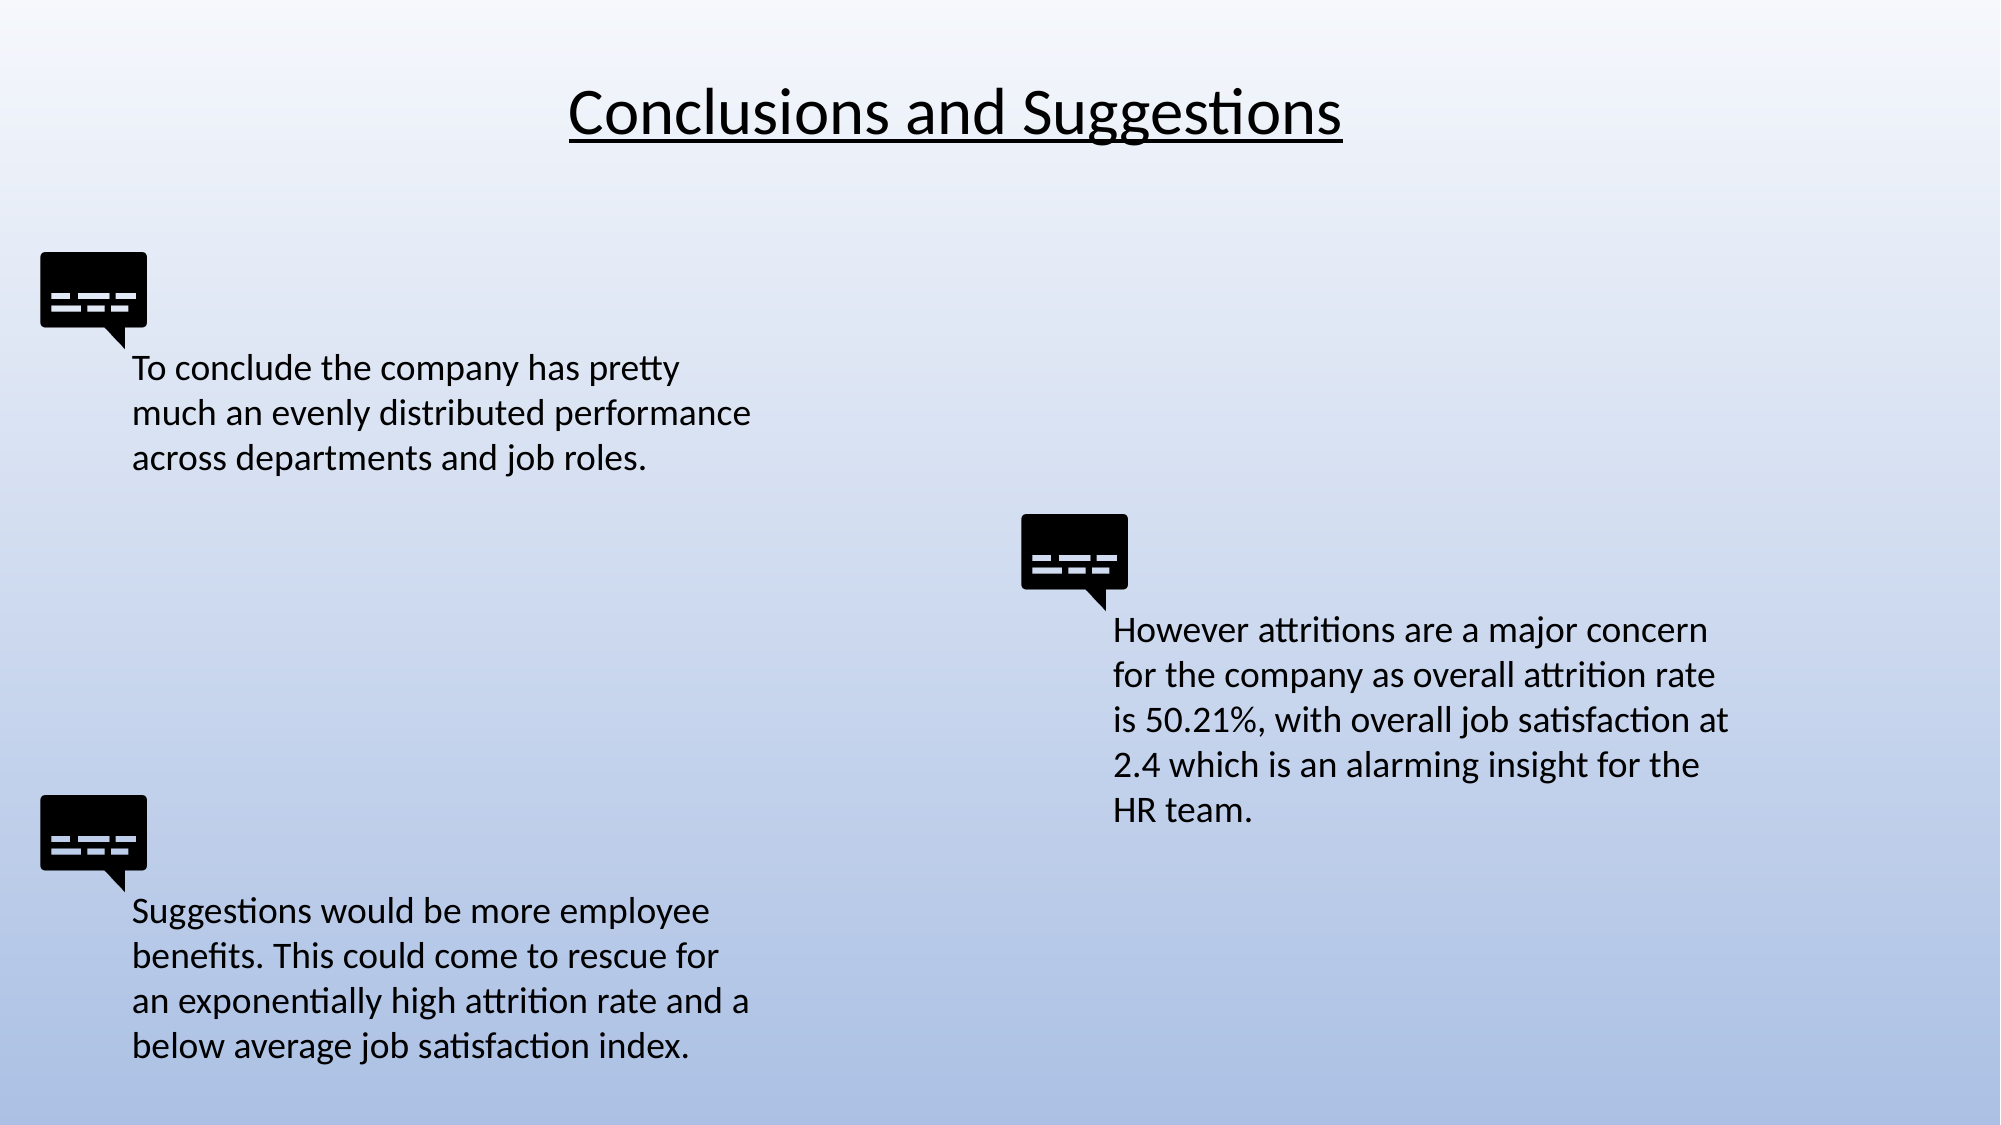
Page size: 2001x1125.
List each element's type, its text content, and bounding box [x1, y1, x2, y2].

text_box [18, 225, 780, 488]
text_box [18, 768, 780, 1076]
text_box Conclusions and Suggestions [455, 60, 1456, 155]
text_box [999, 487, 1761, 840]
